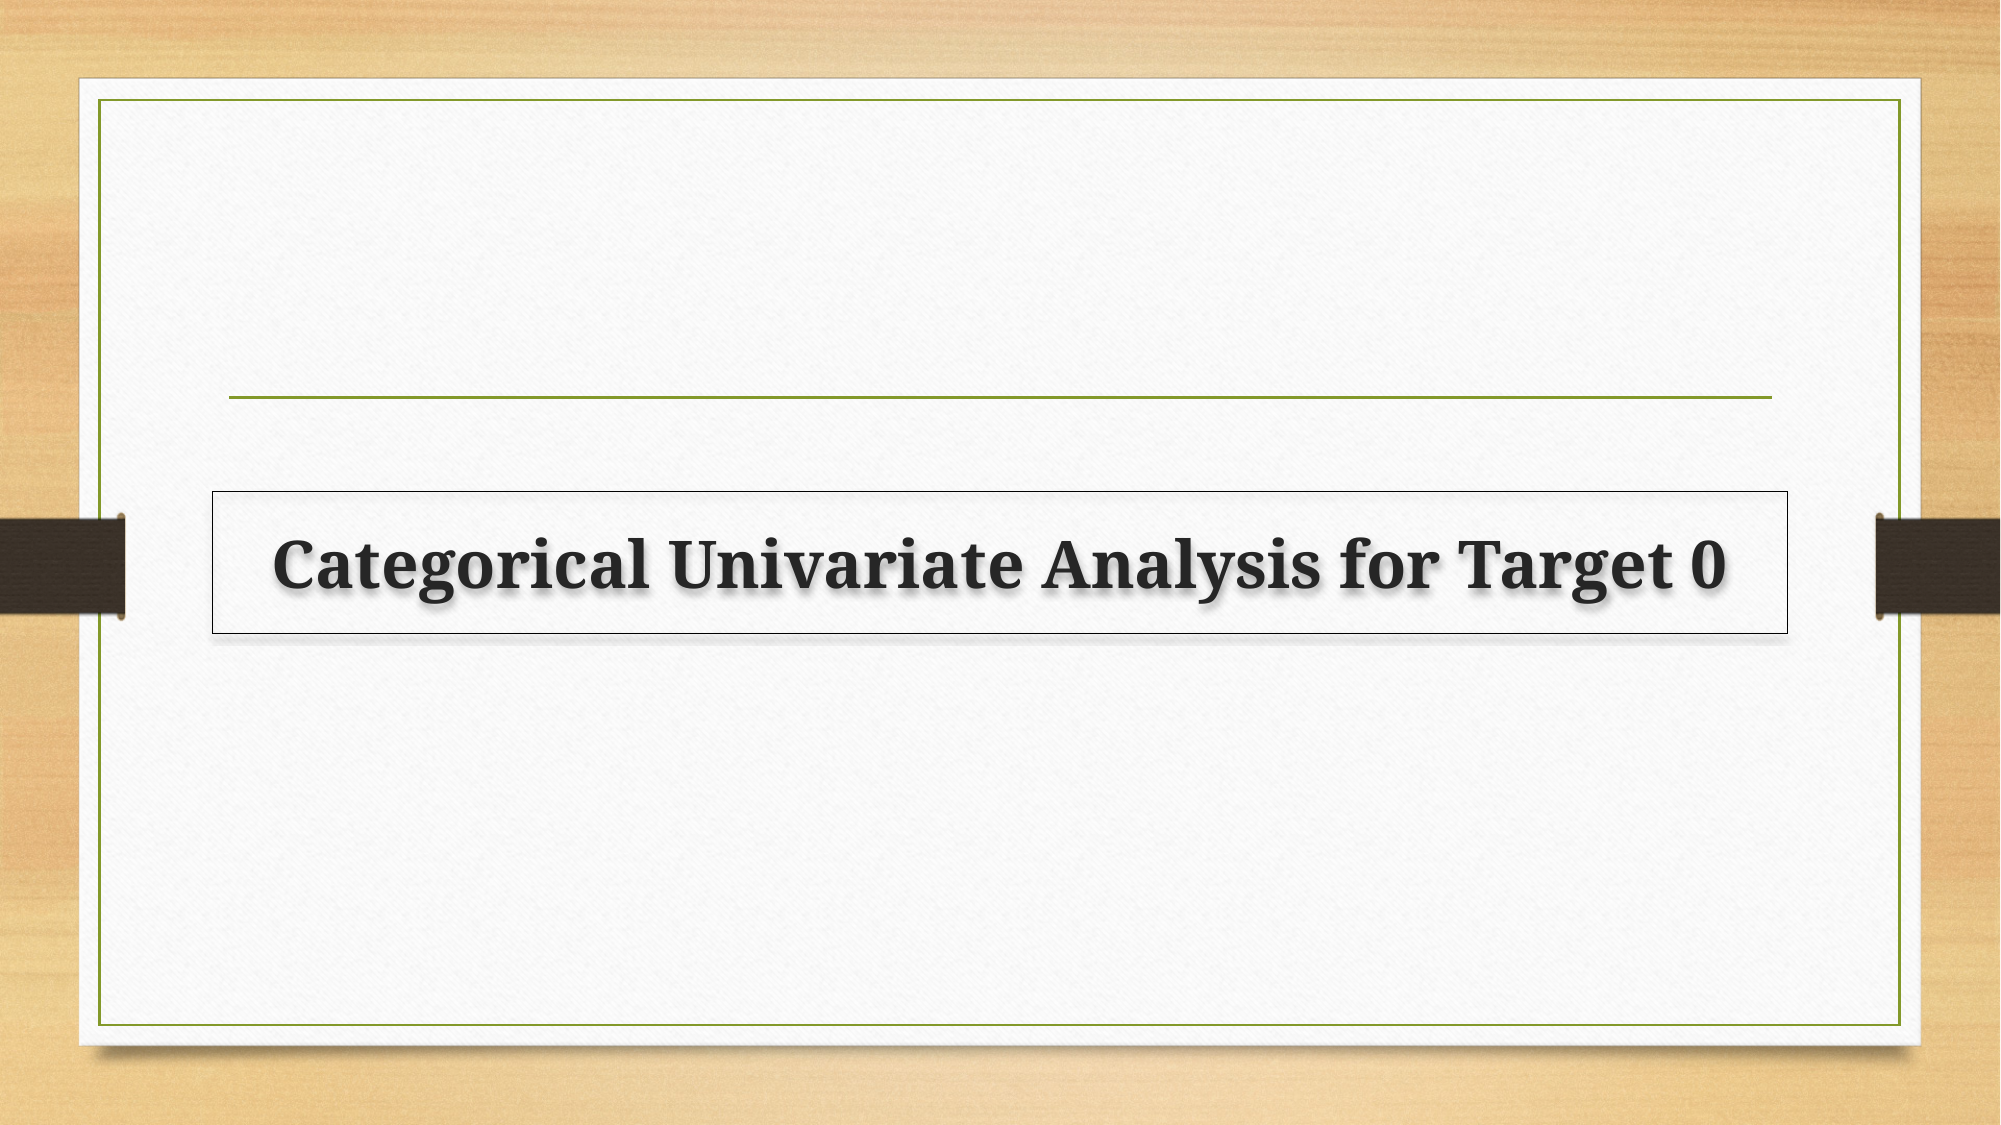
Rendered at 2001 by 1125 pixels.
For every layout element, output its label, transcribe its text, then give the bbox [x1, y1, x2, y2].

title Categorical Univariate Analysis for Target 0 [212, 491, 1788, 634]
picture [0, 0, 2001, 1125]
